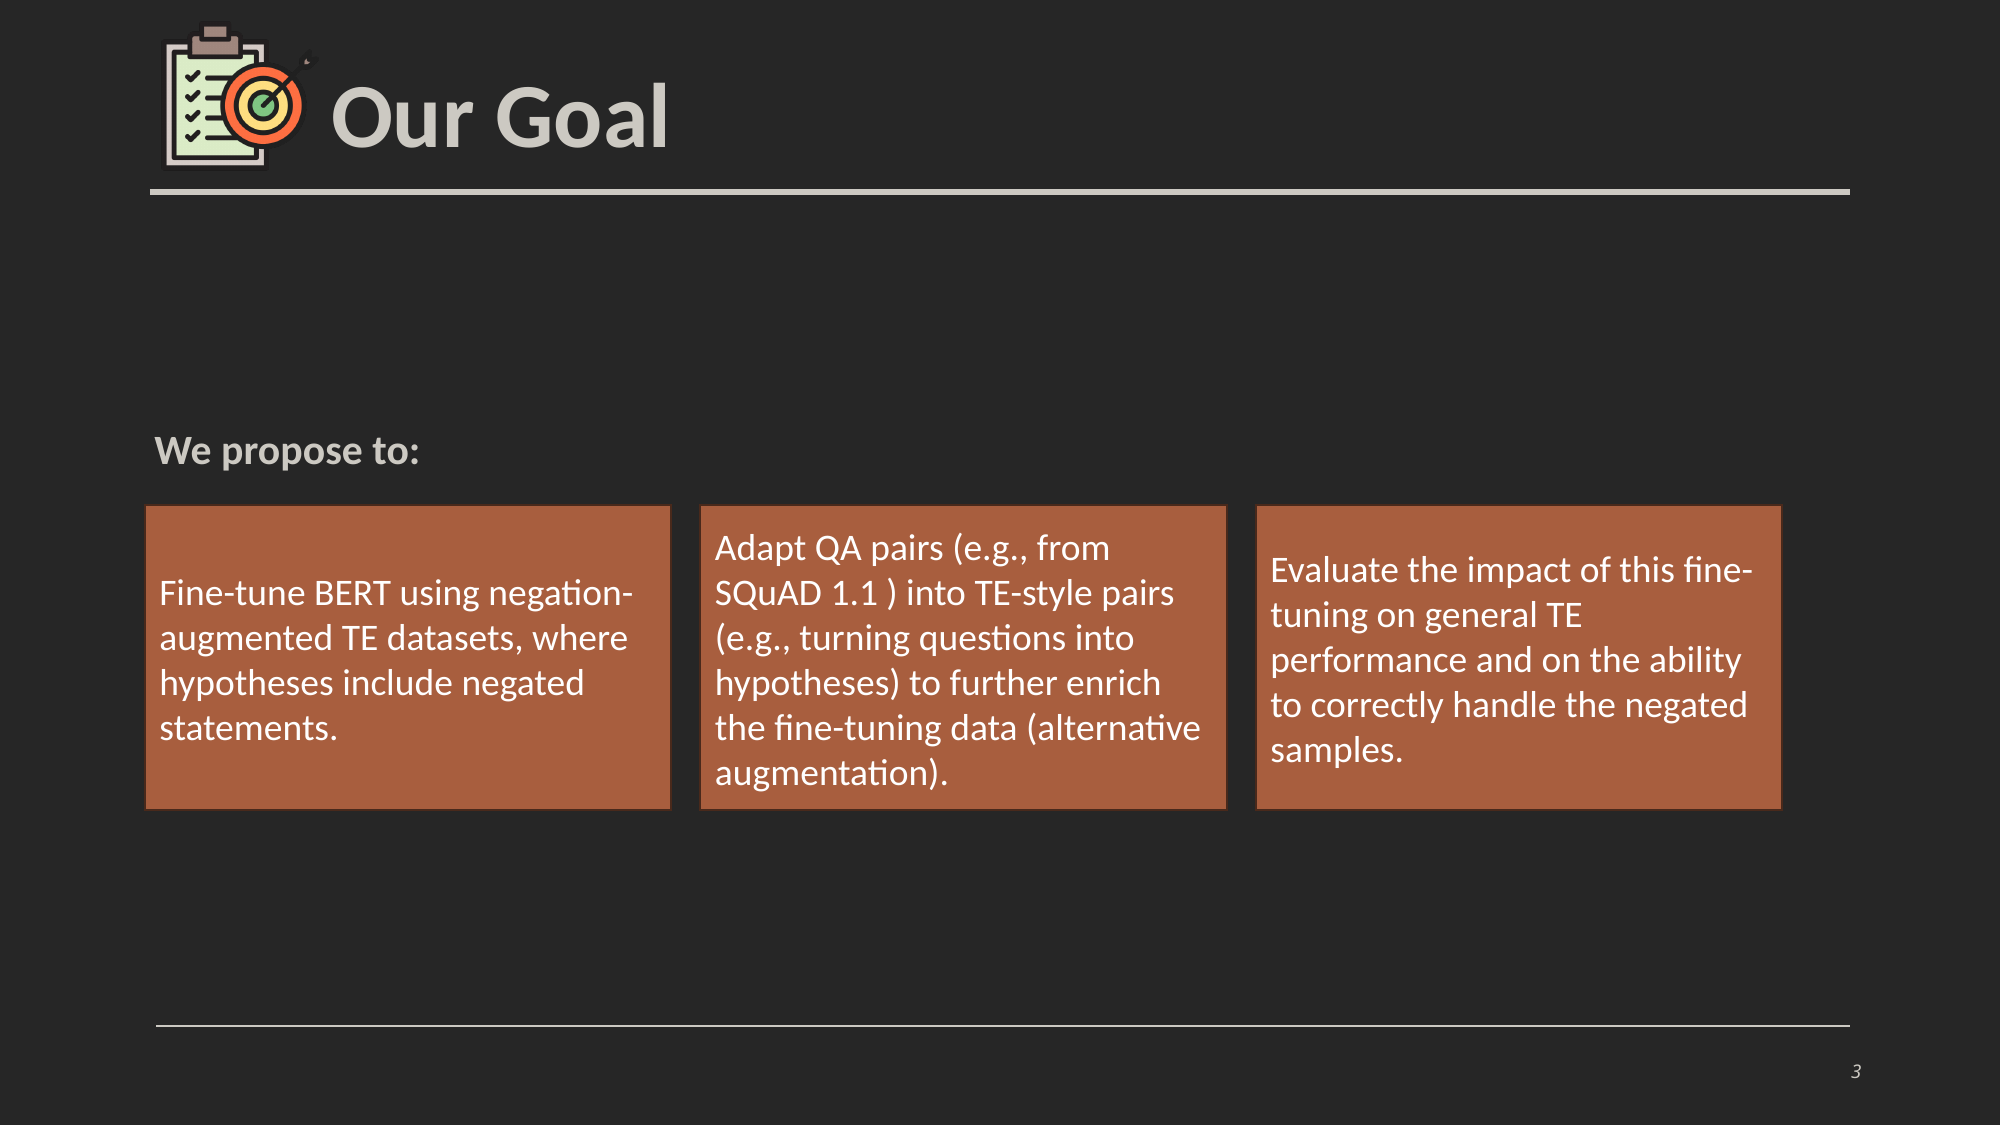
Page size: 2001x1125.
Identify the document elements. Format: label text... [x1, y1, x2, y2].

title Our Goal [336, 27, 1856, 173]
slide_number 3 [1775, 1042, 1877, 1103]
text_box Evaluate the impact of this fine-tuning on general TE performance and on the ability to correctly handle the negated samples. [1255, 504, 1783, 811]
list We propose to: [139, 405, 1850, 1000]
text_box Fine-tune BERT using negation-augmented TE datasets, where hypotheses include negated statements. [144, 504, 672, 811]
picture [144, 0, 336, 192]
text_box Adapt QA pairs (e.g., from SQuAD 1.1 ) into TE-style pairs (e.g., turning questions into hypotheses) to further enrich the fine-tuning data (alternative augmentation). [699, 504, 1228, 811]
